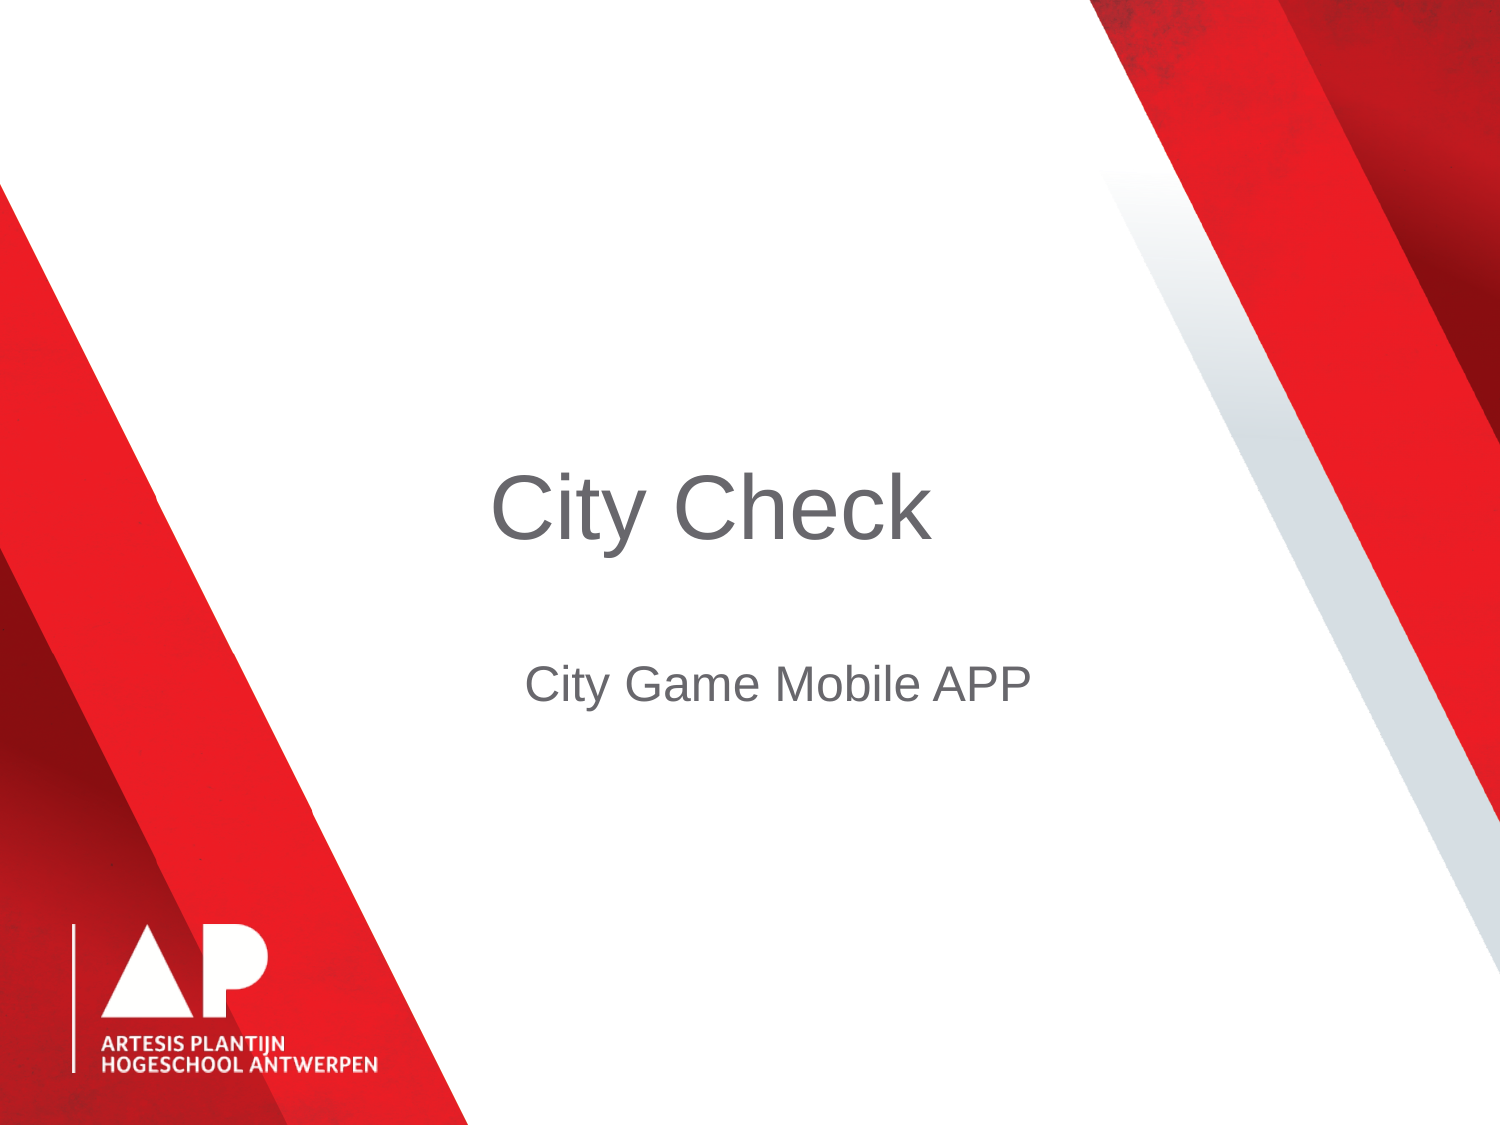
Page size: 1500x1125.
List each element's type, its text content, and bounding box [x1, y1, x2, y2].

subtitle City Game Mobile APP [326, 643, 1231, 860]
picture [1013, 0, 1500, 981]
picture [0, 181, 469, 1125]
title City Check [474, 440, 1026, 619]
